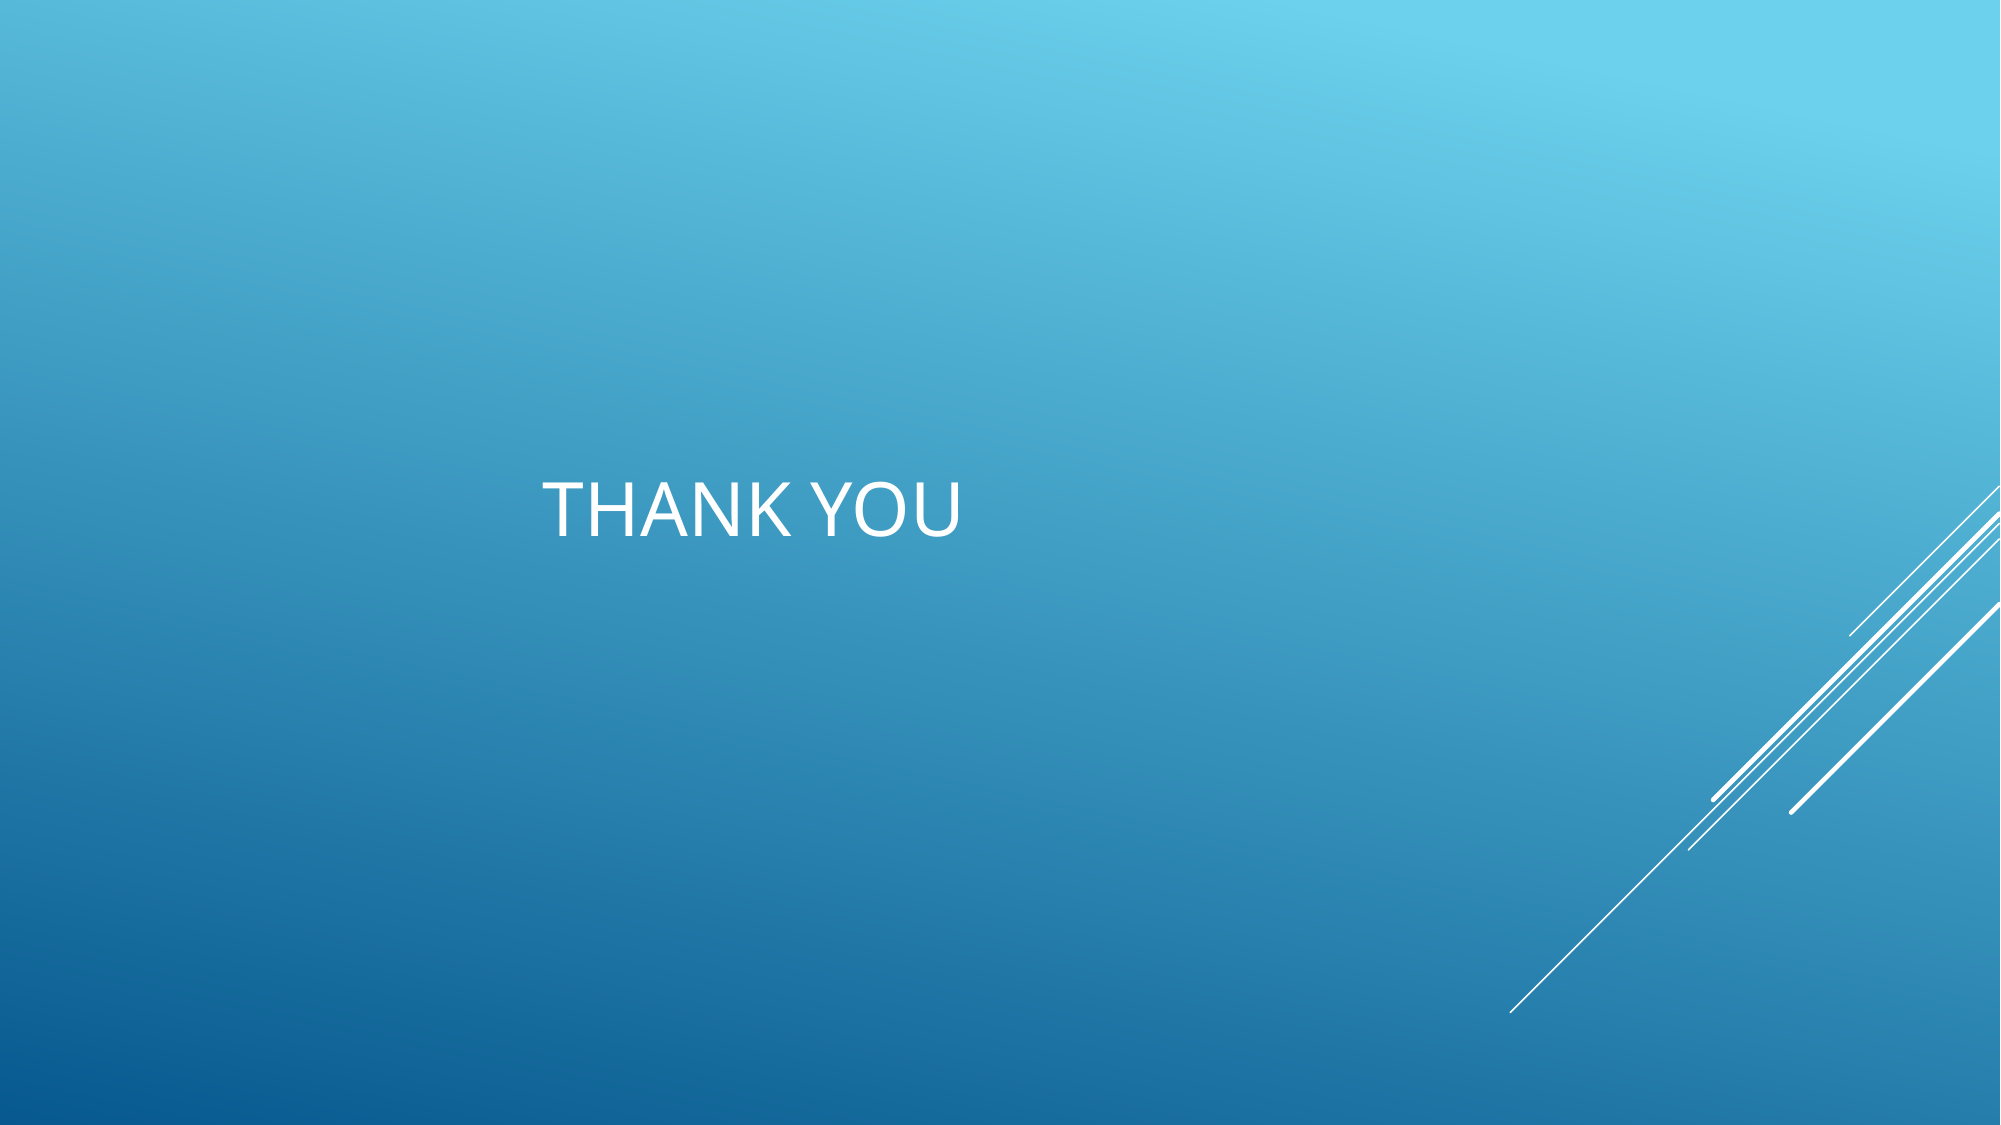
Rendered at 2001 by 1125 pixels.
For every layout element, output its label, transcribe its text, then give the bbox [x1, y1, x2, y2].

title THANK YOU [527, 382, 1928, 631]
